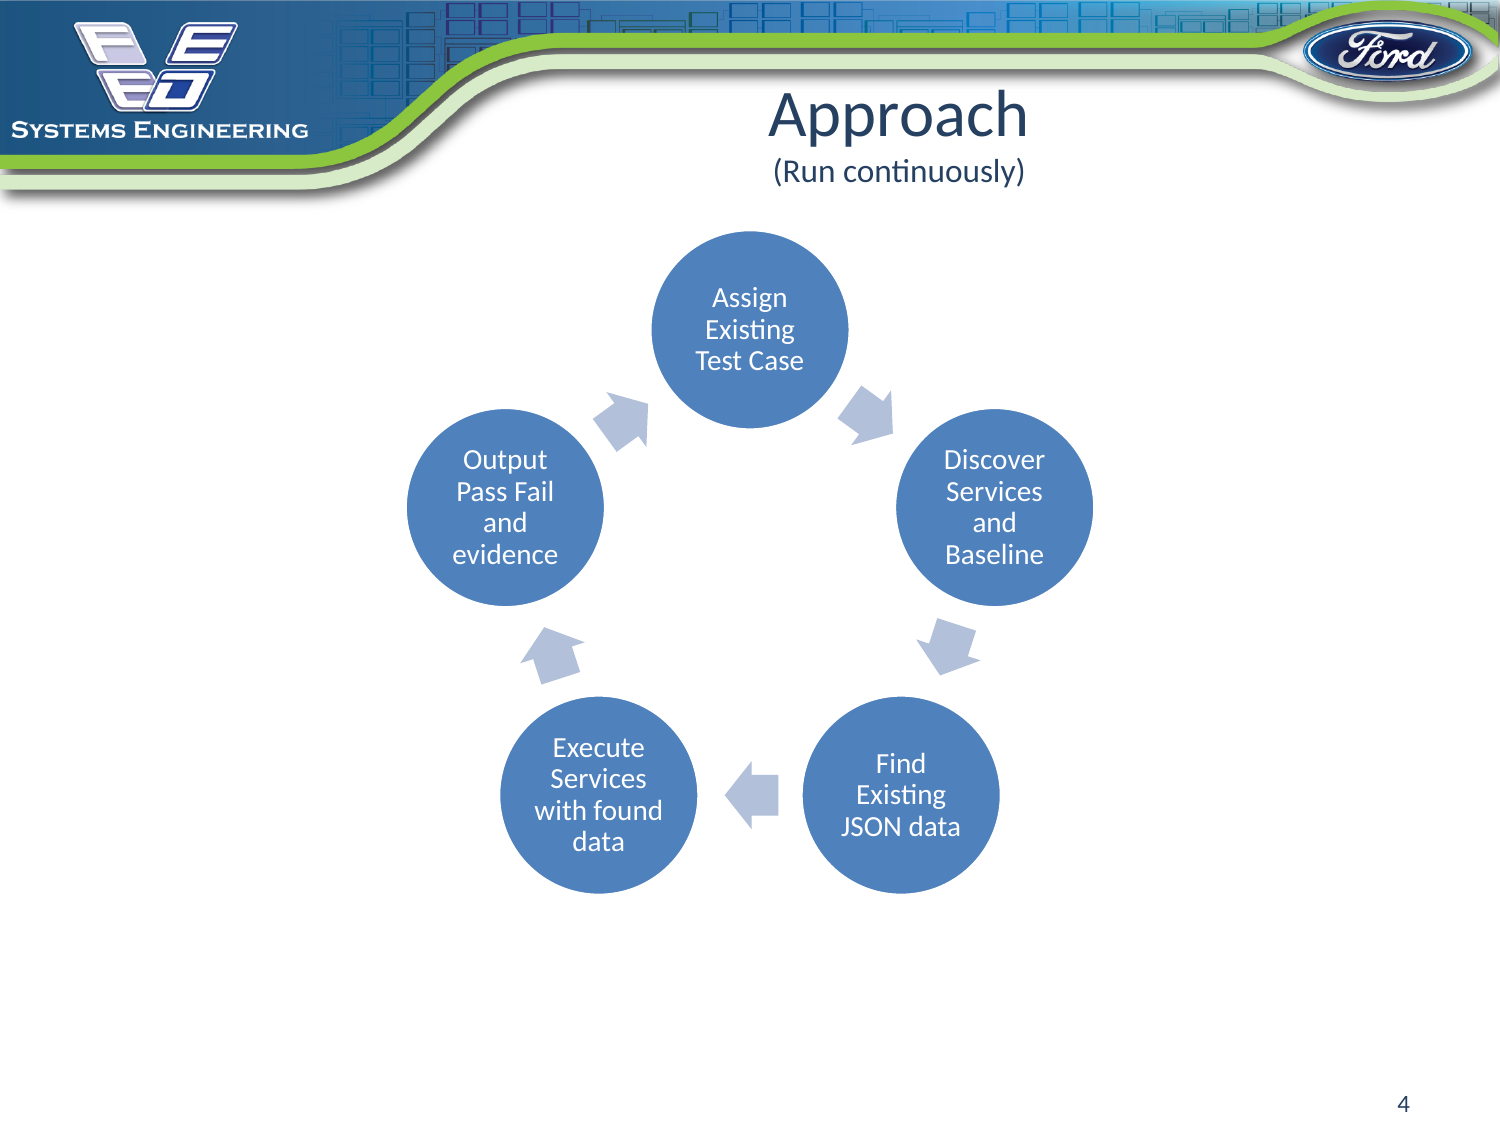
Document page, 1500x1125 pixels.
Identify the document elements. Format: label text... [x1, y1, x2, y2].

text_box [249, 228, 1251, 897]
title Approach (Run continuously) [360, 35, 1438, 224]
slide_number 4 [1074, 1082, 1425, 1123]
picture [0, 0, 1500, 244]
